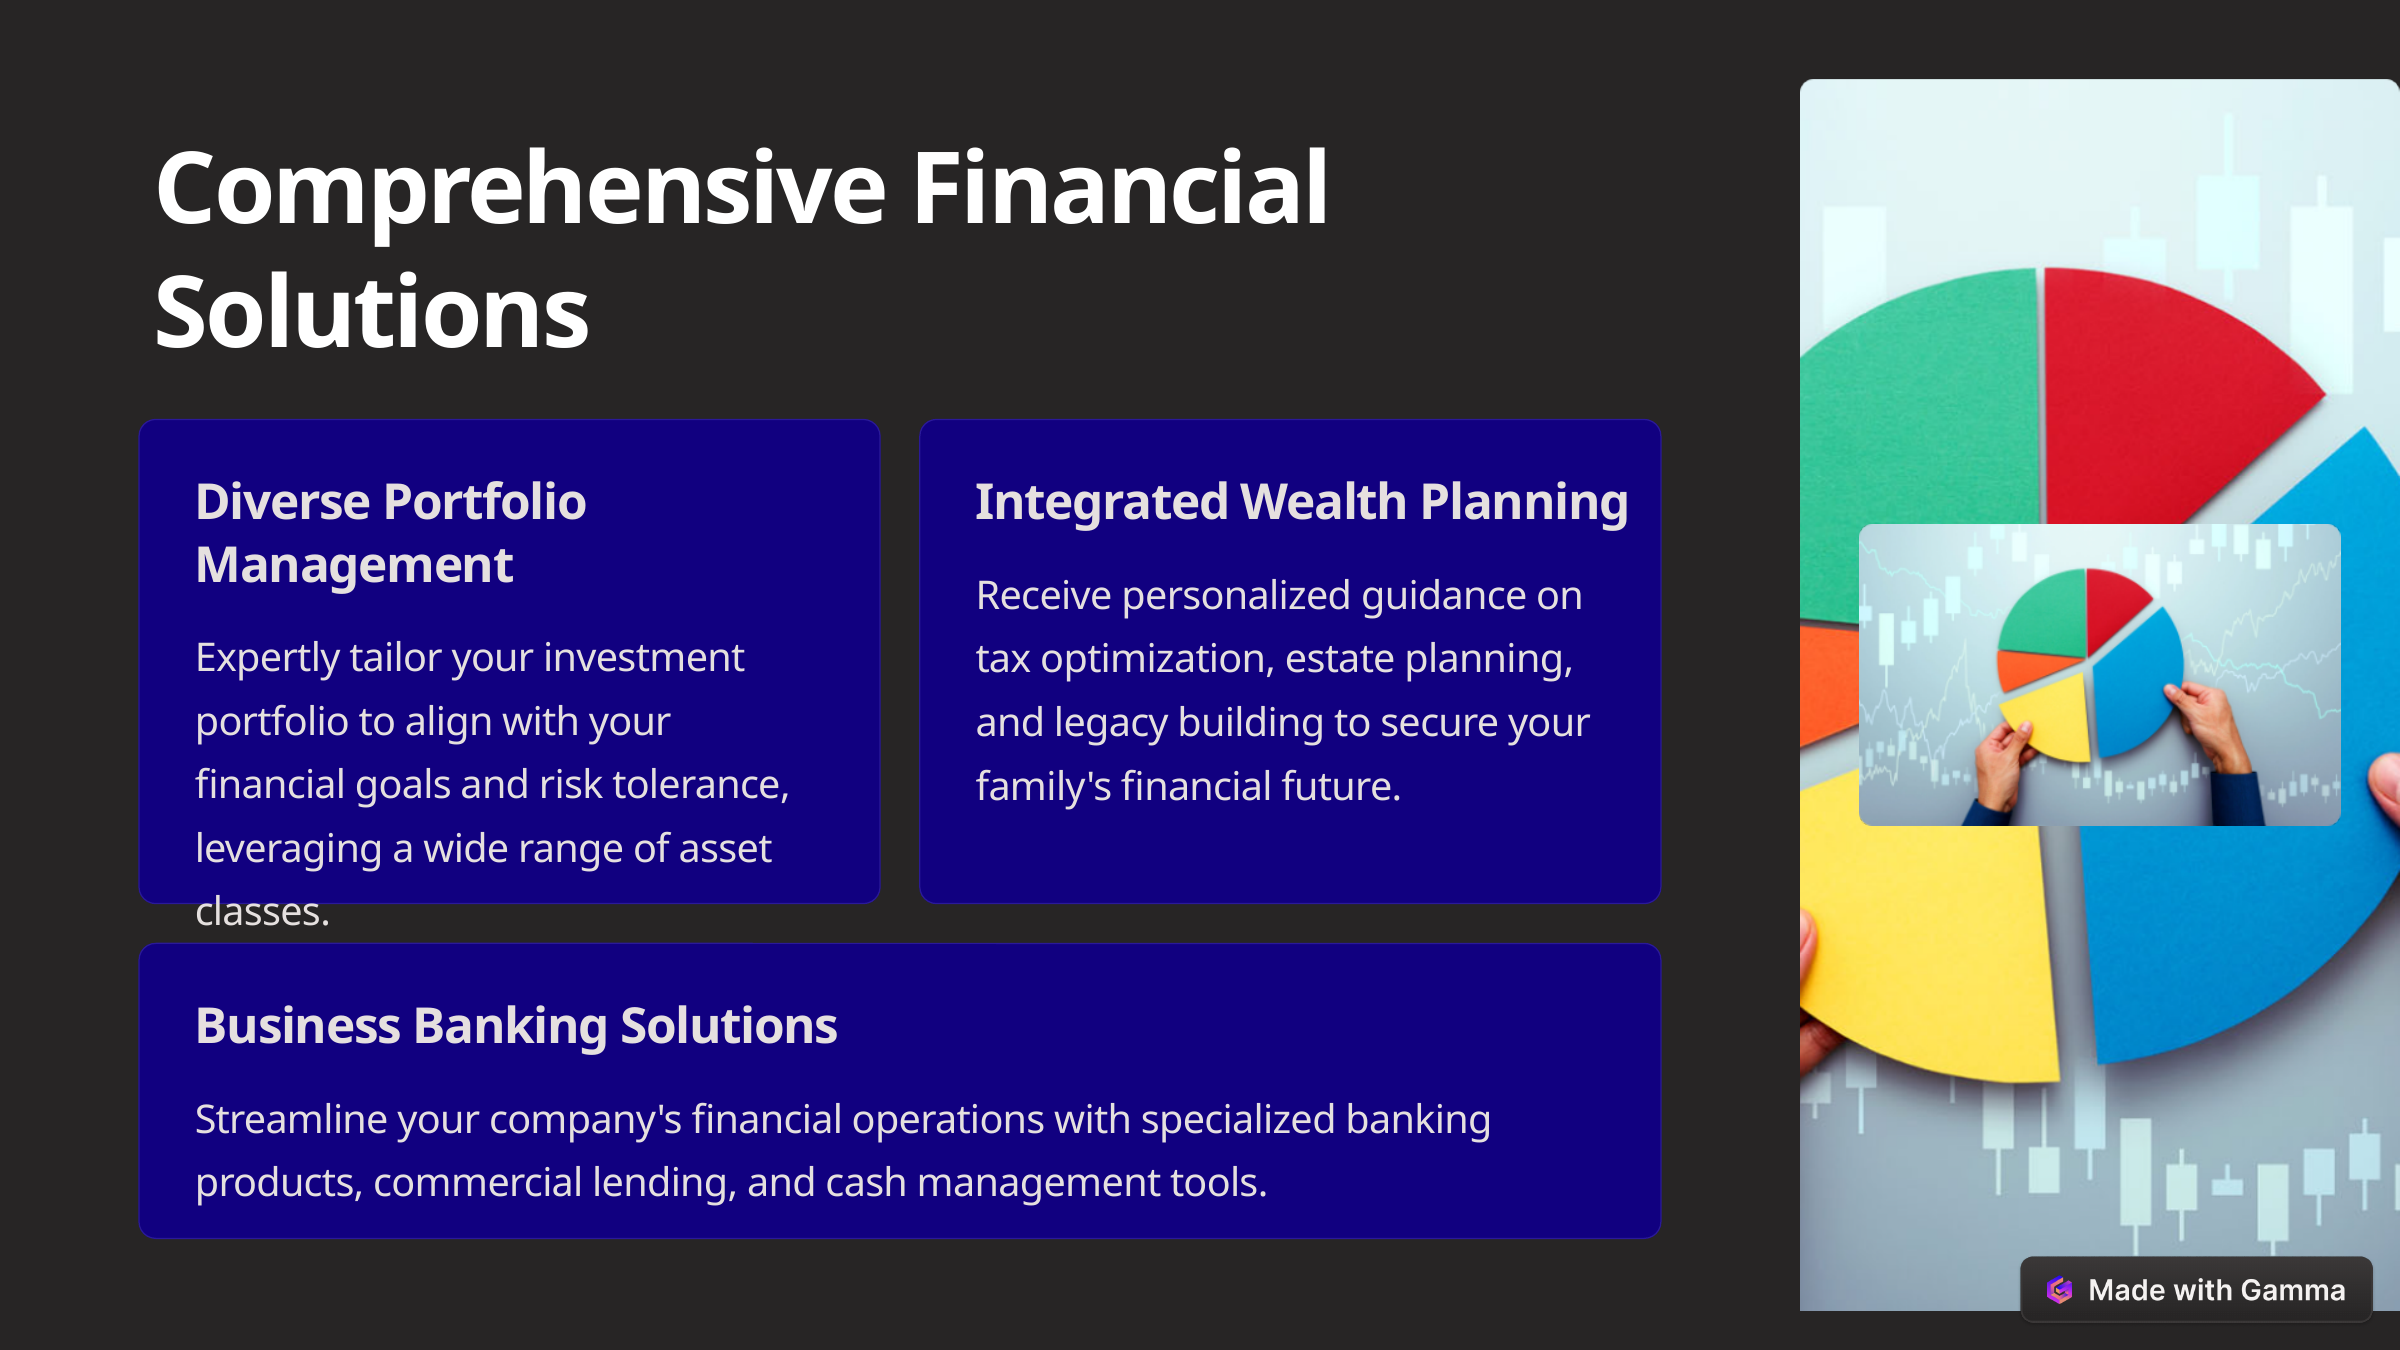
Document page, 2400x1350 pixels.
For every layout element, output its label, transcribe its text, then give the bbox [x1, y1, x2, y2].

picture [1799, 39, 2400, 1335]
text_box Streamline your company's financial operations with specialized banking products, commercial lending, and cash management tools. [180, 1070, 1620, 1198]
picture [2273, 983, 2283, 987]
text_box [919, 419, 1661, 904]
text_box [0, 0, 2400, 1350]
text_box [138, 943, 1661, 1239]
text_box Integrated Wealth Planning [960, 460, 1582, 523]
text_box Business Banking Solutions [179, 984, 813, 1047]
text_box Expertly tailor your investment portfolio to align with your financial goals and risk tolerance, leveraging a wide range of asset classes. [180, 608, 840, 863]
text_box [138, 419, 881, 904]
text_box Comprehensive Financial Solutions [139, 111, 1661, 360]
text_box Receive personalized guidance on tax optimization, estate planning, and legacy building to secure your family's financial future. [960, 546, 1620, 801]
text_box Diverse Portfolio Management [180, 460, 840, 585]
